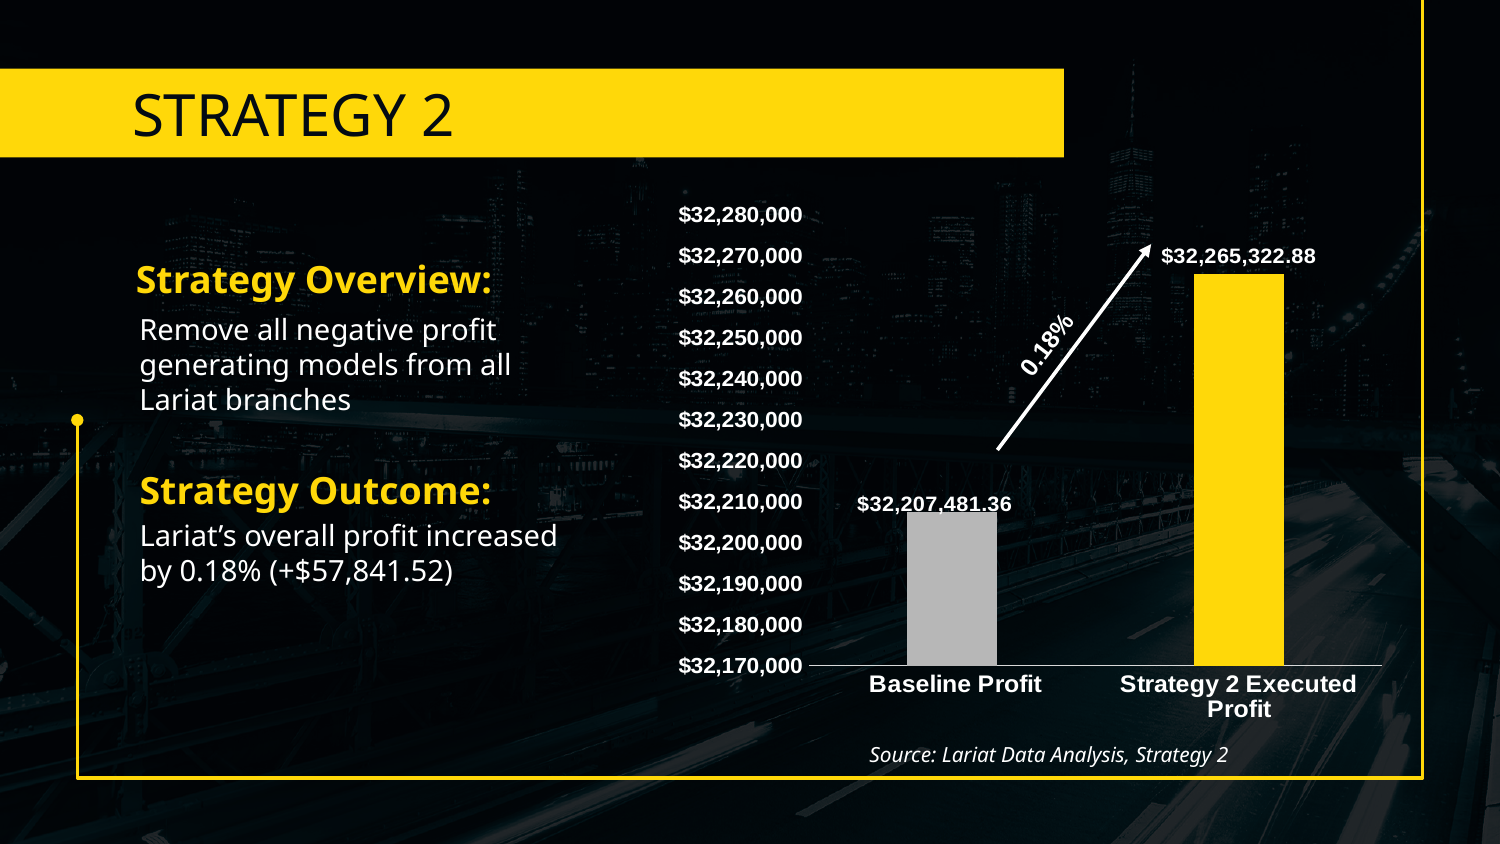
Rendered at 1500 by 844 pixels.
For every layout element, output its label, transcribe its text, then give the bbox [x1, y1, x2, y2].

text_box Source: Lariat Data Analysis, Strategy 2 [854, 727, 1481, 803]
chart [678, 197, 1384, 723]
text_box Strategy Overview: [120, 253, 583, 304]
text_box Remove all negative profit generating models from all Lariat branches [124, 303, 531, 494]
title STRATEGY 2 [116, 63, 1383, 158]
text_box Strategy Outcome: Lariat’s overall profit increased by 0.18% (+$57,841.52) [124, 479, 579, 655]
picture [0, 0, 1500, 844]
